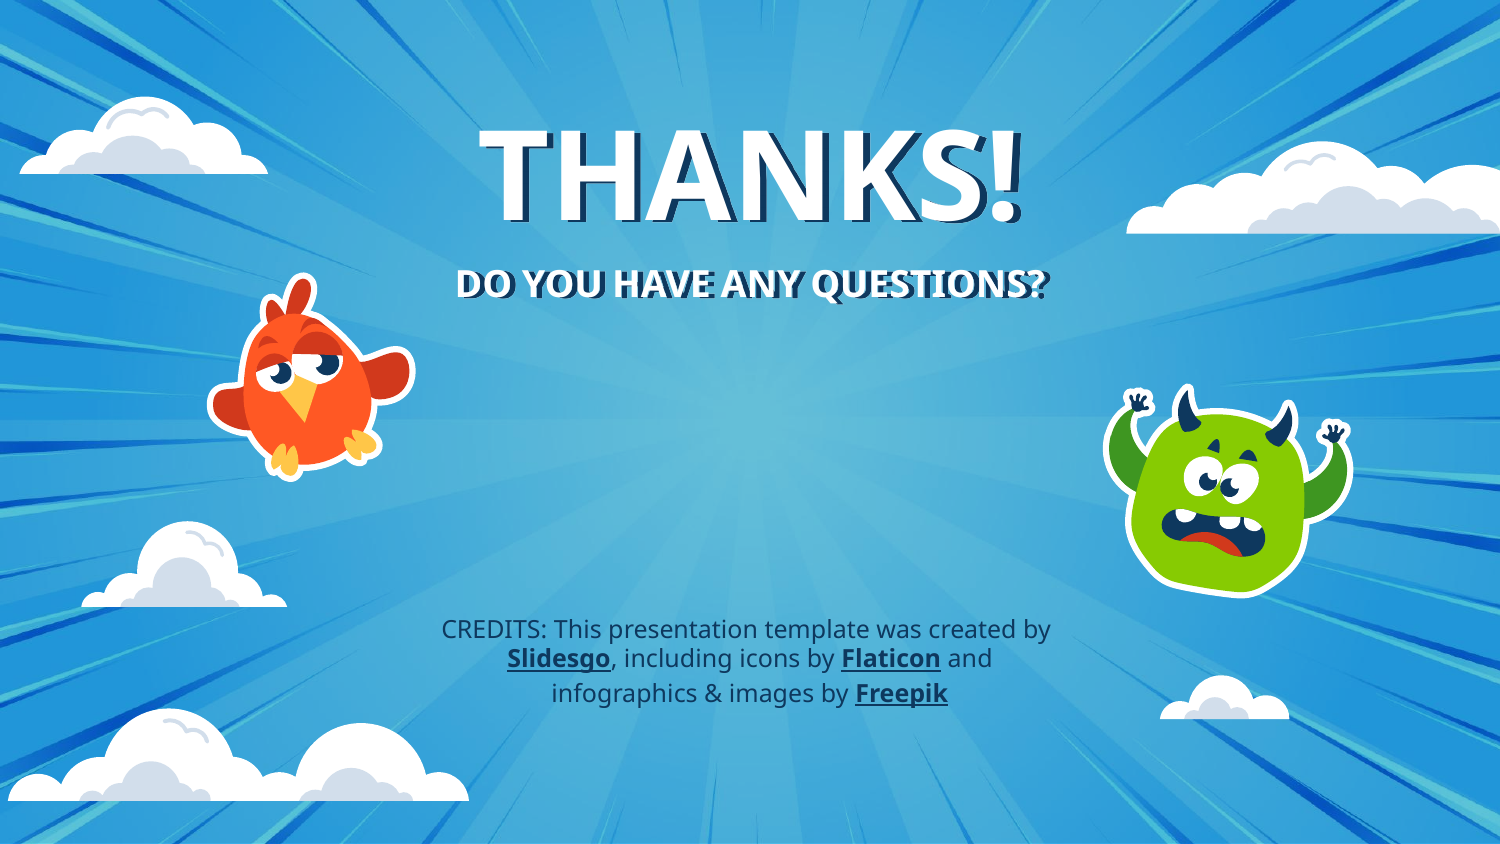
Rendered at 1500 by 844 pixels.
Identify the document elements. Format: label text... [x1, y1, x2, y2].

title THANKS! [398, 89, 1102, 253]
picture [0, 0, 1500, 844]
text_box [211, 278, 413, 477]
title DO YOU HAVE ANY QUESTIONS? [412, 258, 1088, 306]
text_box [1036, 311, 1390, 663]
